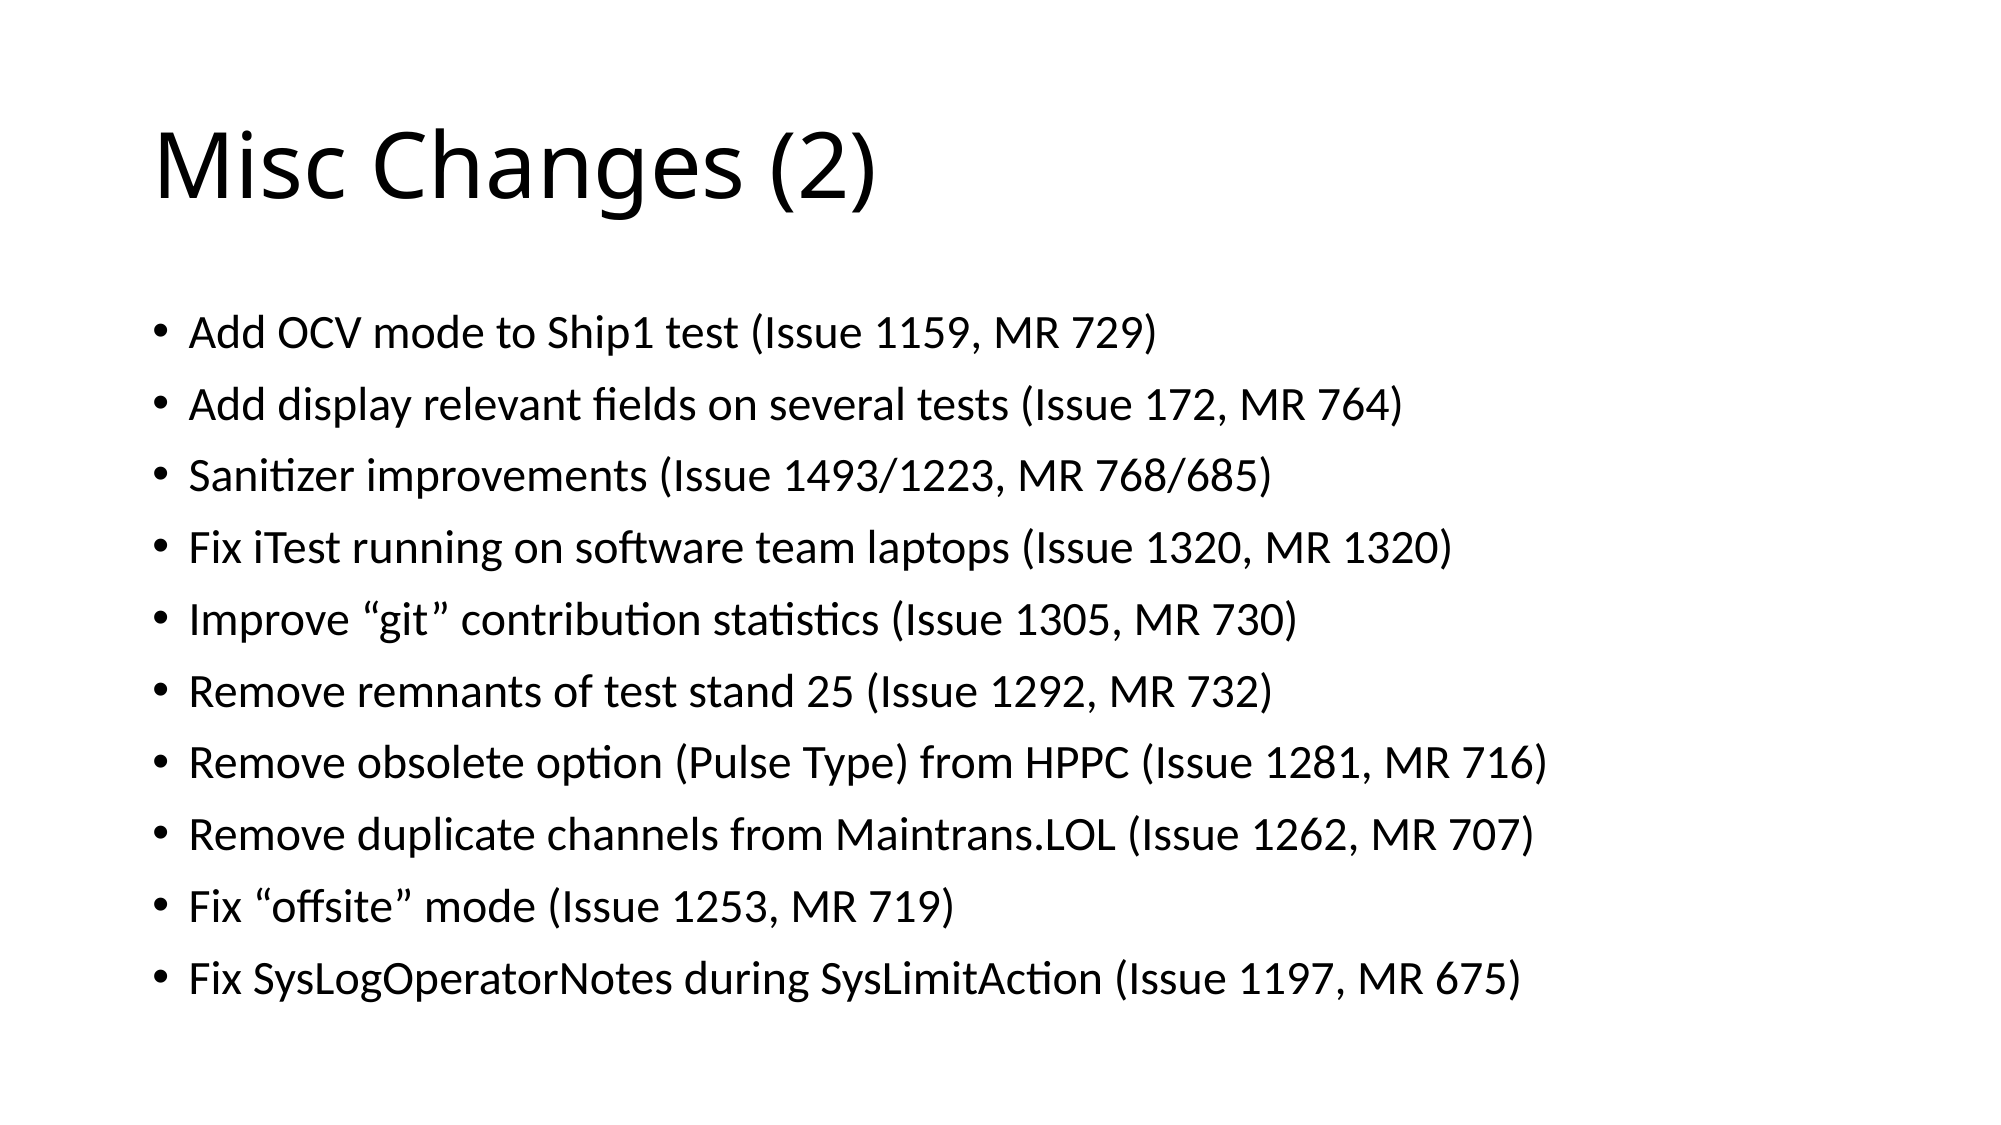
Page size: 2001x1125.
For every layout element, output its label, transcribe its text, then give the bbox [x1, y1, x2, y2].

list Add OCV mode to Ship1 test (Issue 1159, MR 729) Add display relevant fields on several tests (Issue 172, MR 764) Sanitizer improvements (Issue 1493/1223, MR 768/685) Fix iTest running on software team laptops (Issue 1320, MR 1320) Improve “git” contribution statistics (Issue 1305, MR 730) Remove remnants of test stand 25 (Issue 1292, MR 732) Remove obsolete option (Pulse Type) from HPPC (Issue 1281, MR 716) Remove duplicate channels from Maintrans.LOL (Issue 1262, MR 707) Fix “offsite” mode (Issue 1253, MR 719) Fix SysLogOperatorNotes during SysLimitAction (Issue 1197, MR 675) [137, 299, 1863, 1014]
title Misc Changes (2) [137, 59, 1863, 278]
